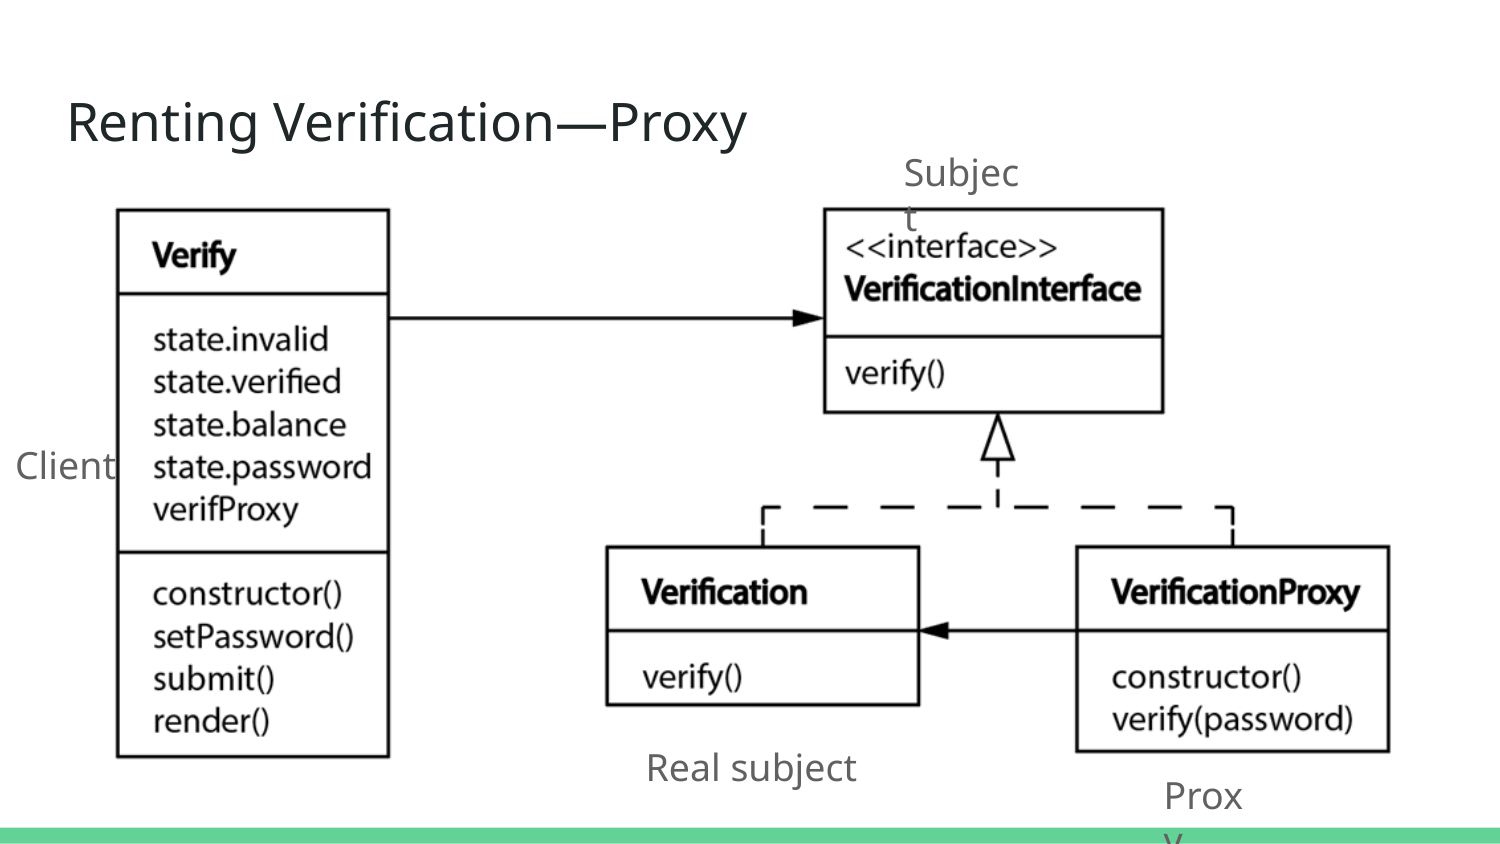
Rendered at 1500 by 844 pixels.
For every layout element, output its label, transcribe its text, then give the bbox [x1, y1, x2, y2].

title Renting Verification—Proxy [51, 72, 1449, 167]
text_box Proxy [1148, 770, 1277, 844]
picture [103, 201, 1397, 763]
text_box Subject [888, 133, 1048, 199]
text_box Real subject [630, 770, 893, 804]
text_box Client [0, 426, 98, 502]
